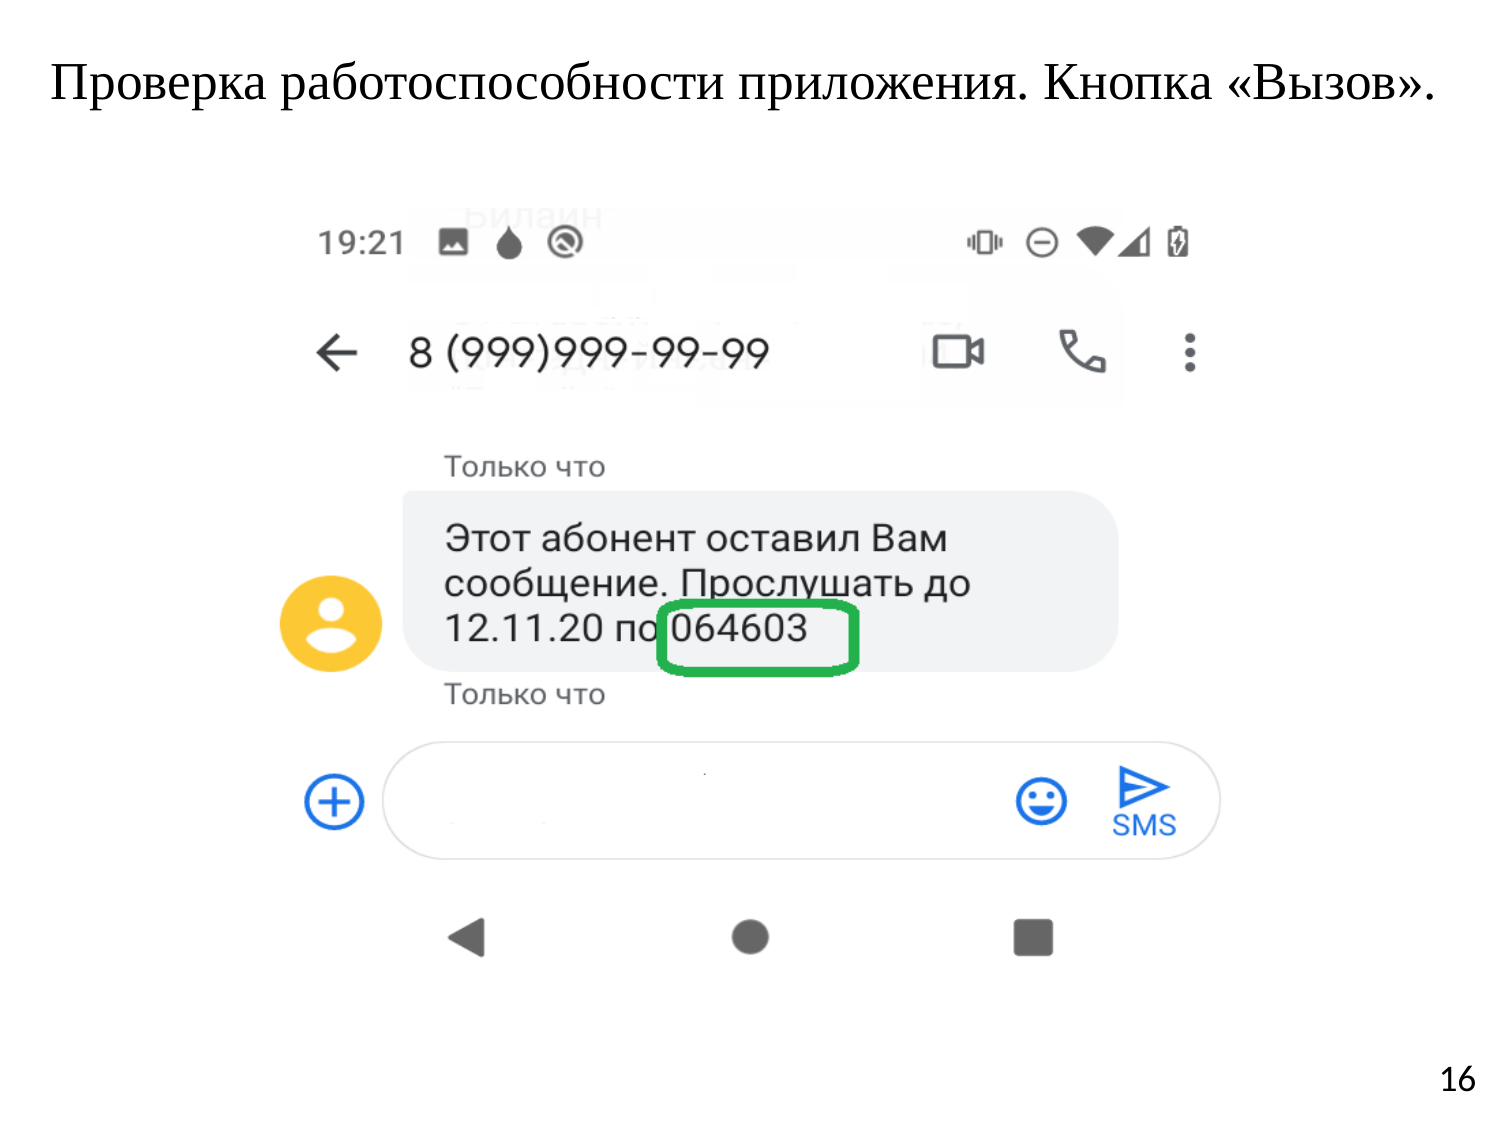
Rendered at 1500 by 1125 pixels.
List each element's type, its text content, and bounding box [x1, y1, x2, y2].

text_box 16 [1423, 1046, 1492, 1107]
picture [265, 207, 1247, 1000]
title Проверка работоспособности приложения. Кнопка «Вызов». [32, 7, 1458, 149]
